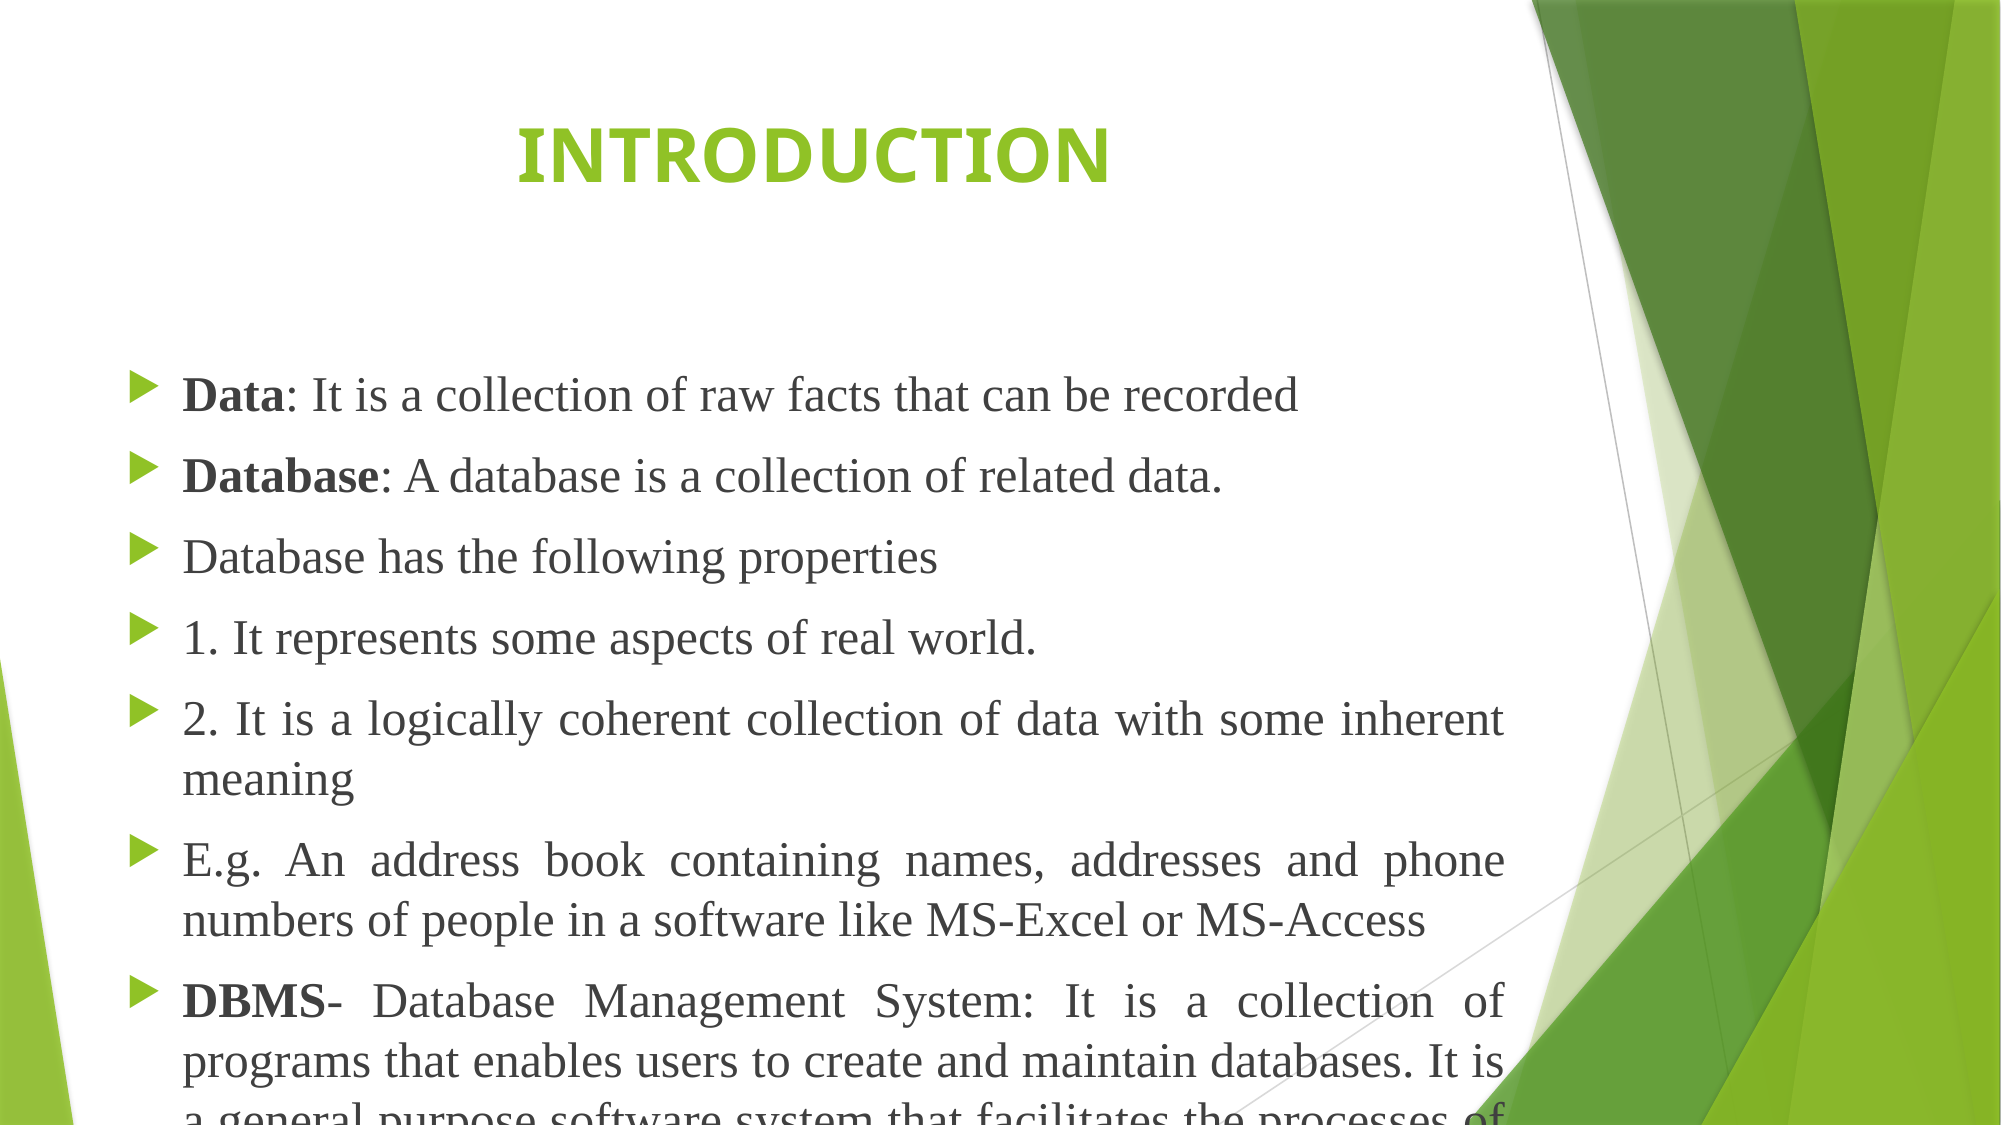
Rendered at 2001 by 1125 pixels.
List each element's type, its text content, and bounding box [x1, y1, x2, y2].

title INTRODUCTION [111, 99, 1522, 317]
list Data: It is a collection of raw facts that can be recorded Database: A database is a collection of related data. Database has the following properties 1. It represents some aspects of real world. 2. It is a logically coherent collection of data with some inherent meaning E.g. An address book containing names, addresses and phone numbers of people in a software like MS-Excel or MS-Access DBMS- Database Management System: It is a collection of programs that enables users to create and maintain databases. It is a general purpose software system that facilitates the processes of defining, constructing, manipulating and sharing the database amongst various users and applications [111, 354, 1522, 992]
